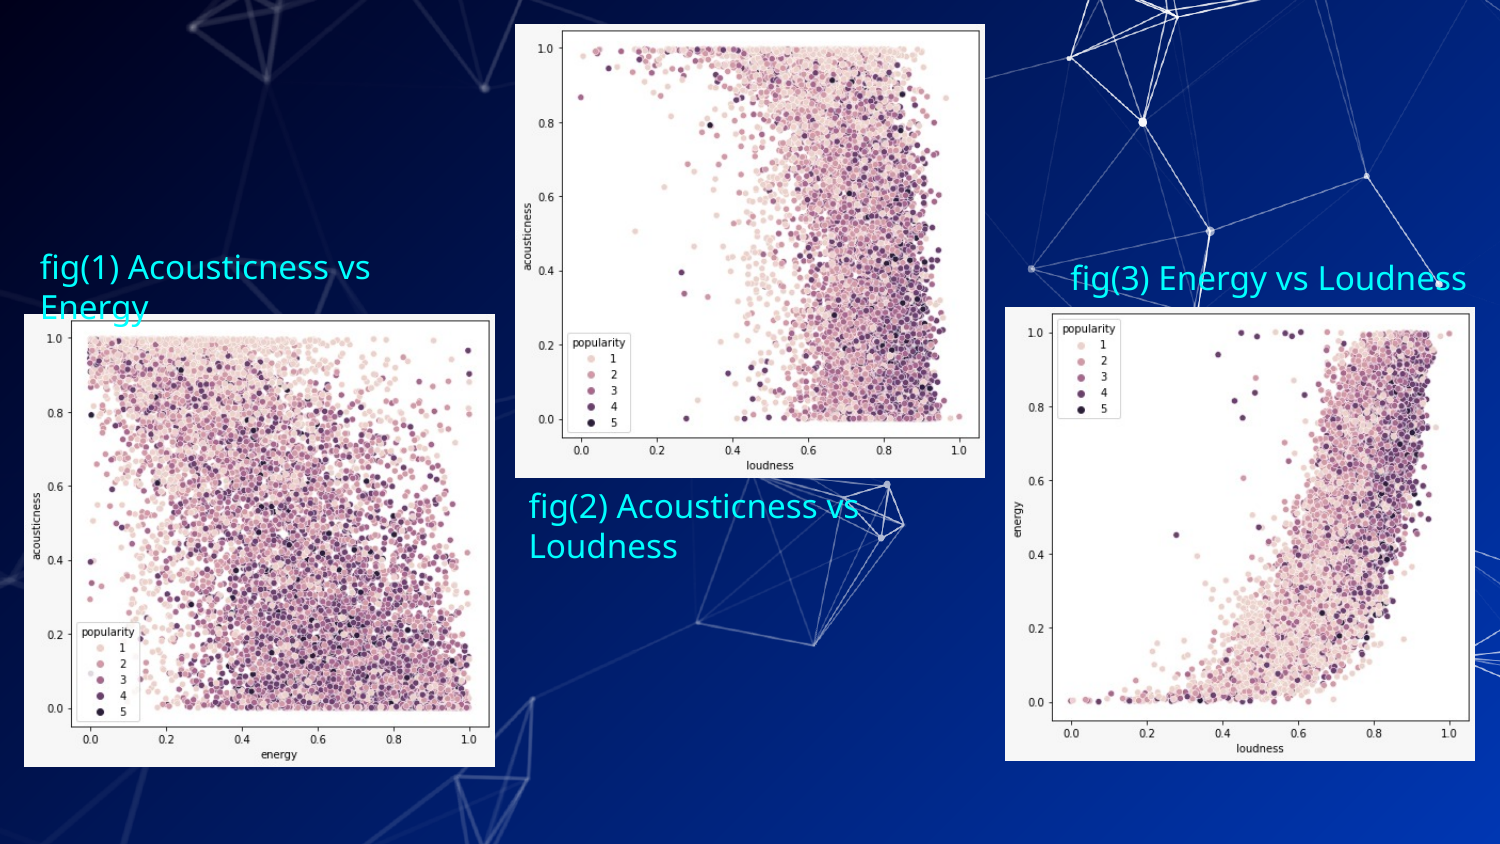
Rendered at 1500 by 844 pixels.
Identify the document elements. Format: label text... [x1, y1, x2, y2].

picture [0, 0, 1500, 844]
text_box fig(1) Acousticness vs Energy [24, 231, 495, 313]
text_box fig(2) Acousticness vs Loudness [513, 470, 1000, 580]
text_box fig(3) Energy vs Loudness [994, 242, 1487, 313]
